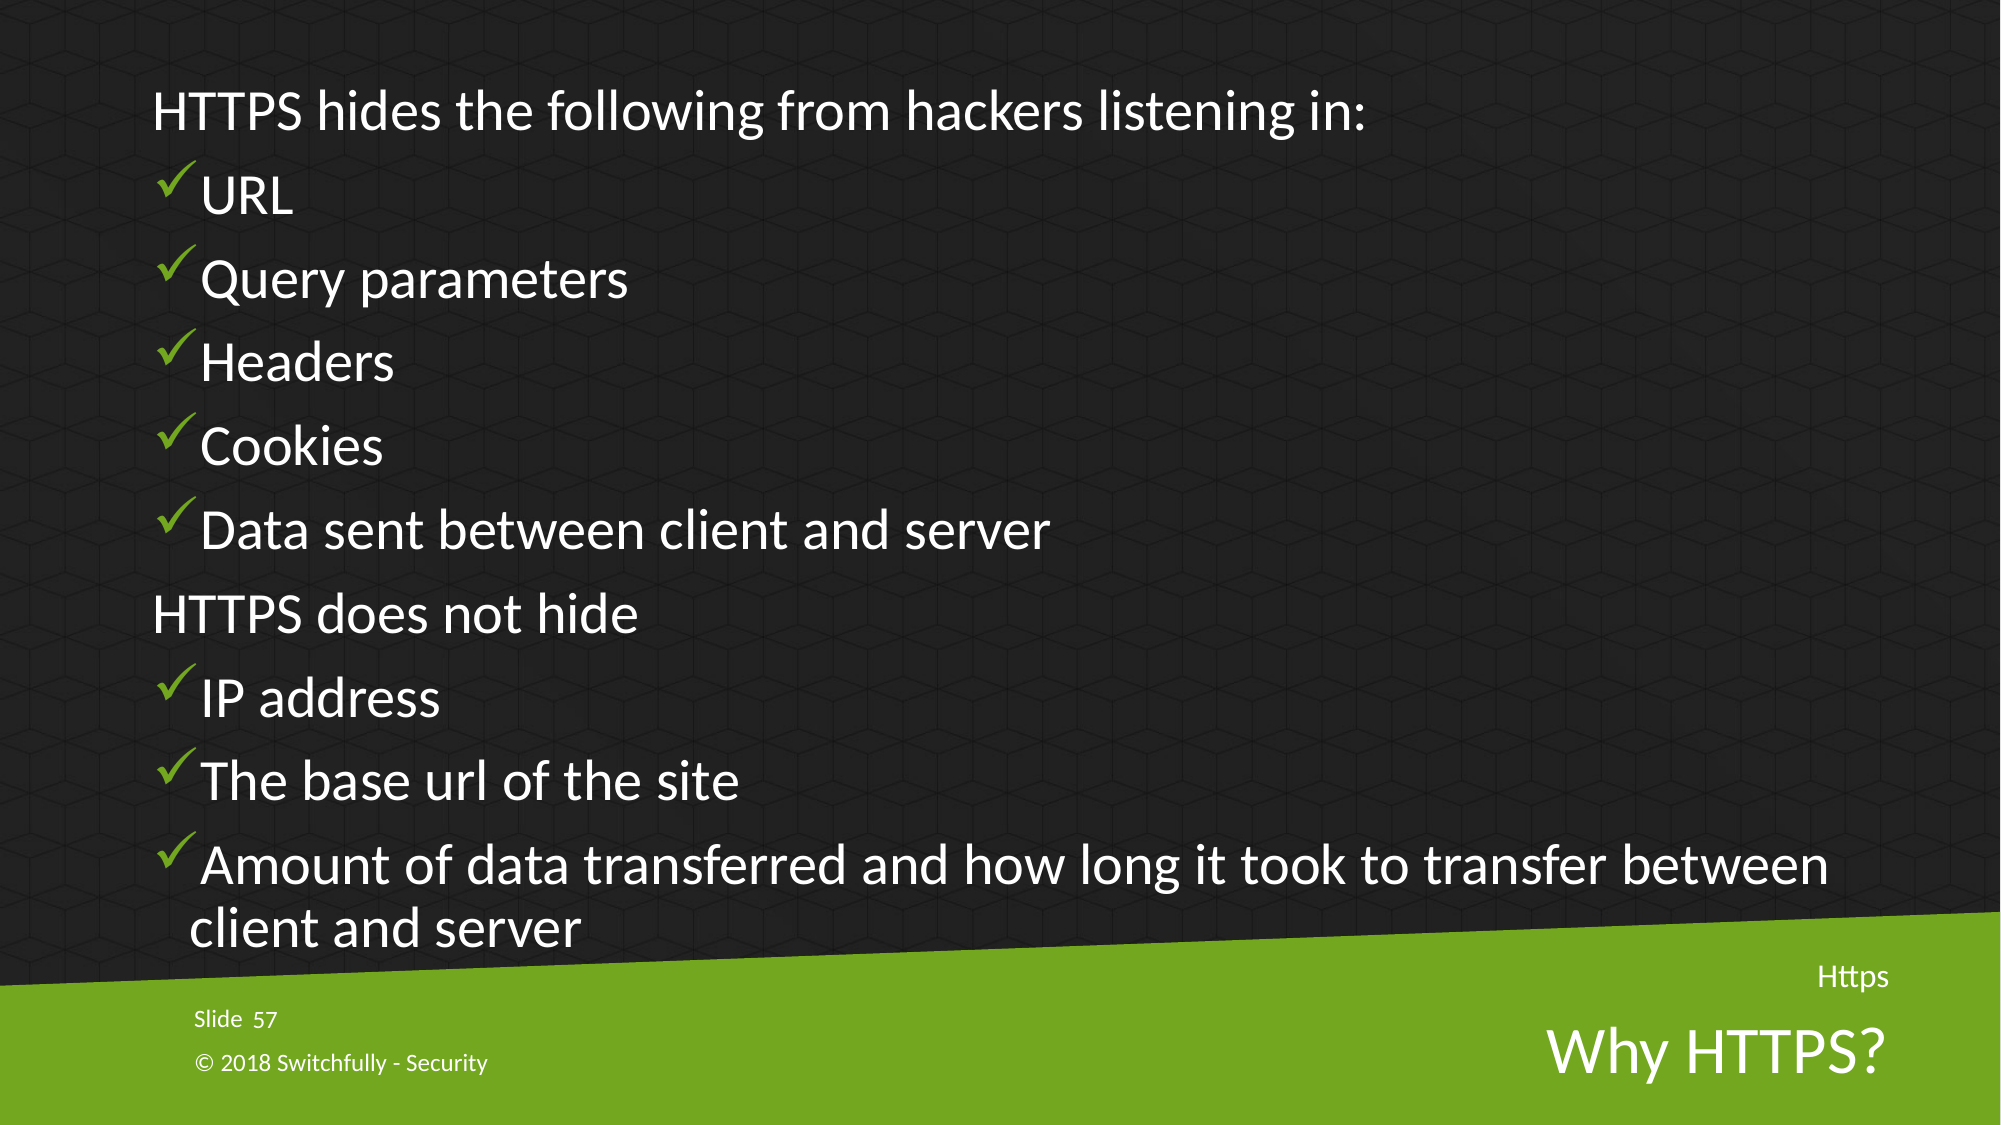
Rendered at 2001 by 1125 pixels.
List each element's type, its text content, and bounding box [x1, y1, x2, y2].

footer © 2018 Switchfully - Security [179, 1031, 868, 1092]
list Https [1127, 951, 1905, 1012]
title Why HTTPS? [868, 1013, 1905, 1092]
slide_number 57 [237, 988, 393, 1049]
list HTTPS hides the following from hackers listening in: URL Query parameters Headers Cookies Data sent between client and server HTTPS does not hide IP address The base url of the site Amount of data transferred and how long it took to transfer between client and server [137, 72, 1863, 855]
picture [0, 0, 2001, 985]
